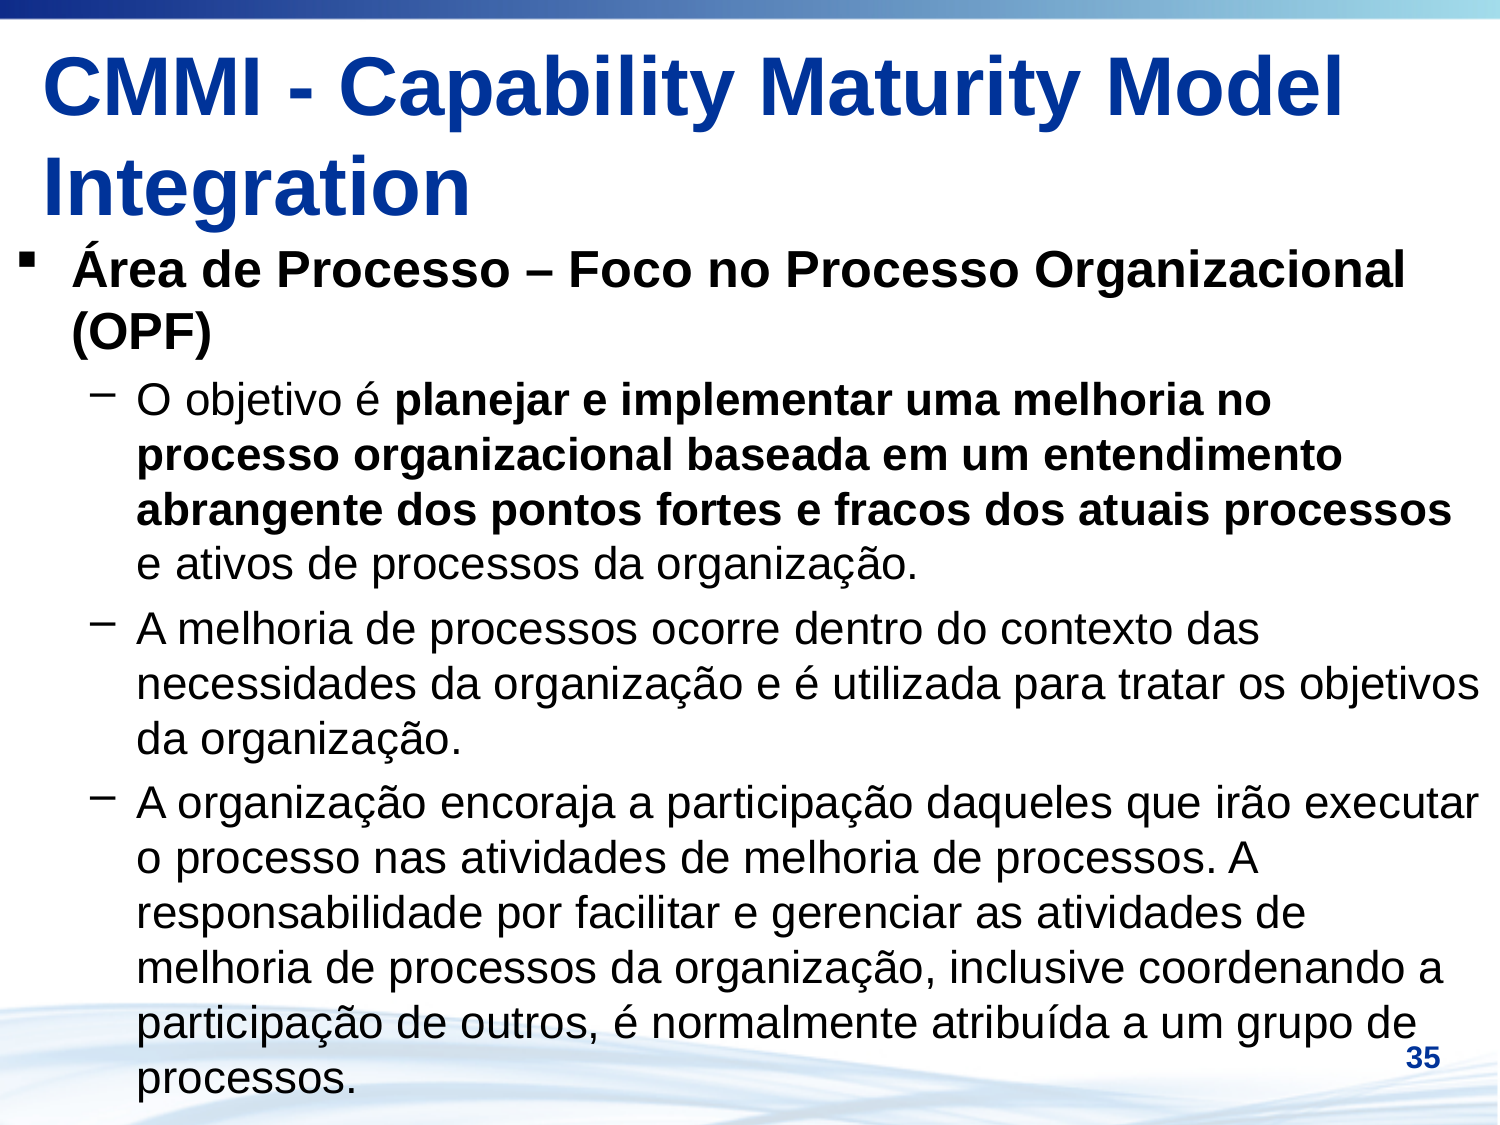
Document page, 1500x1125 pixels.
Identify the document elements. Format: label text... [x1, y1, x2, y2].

title CMMI - Capability Maturity Model Integration [27, 106, 1500, 259]
picture [0, 932, 1500, 1125]
list Área de Processo – Foco no Processo Organizacional (OPF) O objetivo é planejar e implementar uma melhoria no processo organizacional baseada em um entendimento abrangente dos pontos fortes e fracos dos atuais processos e ativos de processos da organização. A melhoria de processos ocorre dentro do contexto das necessidades da organização e é utilizada para tratar os objetivos da organização. A organização encoraja a participação daqueles que irão executar o processo nas atividades de melhoria de processos. A responsabilidade por facilitar e gerenciar as atividades de melhoria de processos da organização, inclusive coordenando a participação de outros, é normalmente atribuída a um grupo de processos. [0, 152, 1500, 932]
picture [0, 0, 1500, 152]
